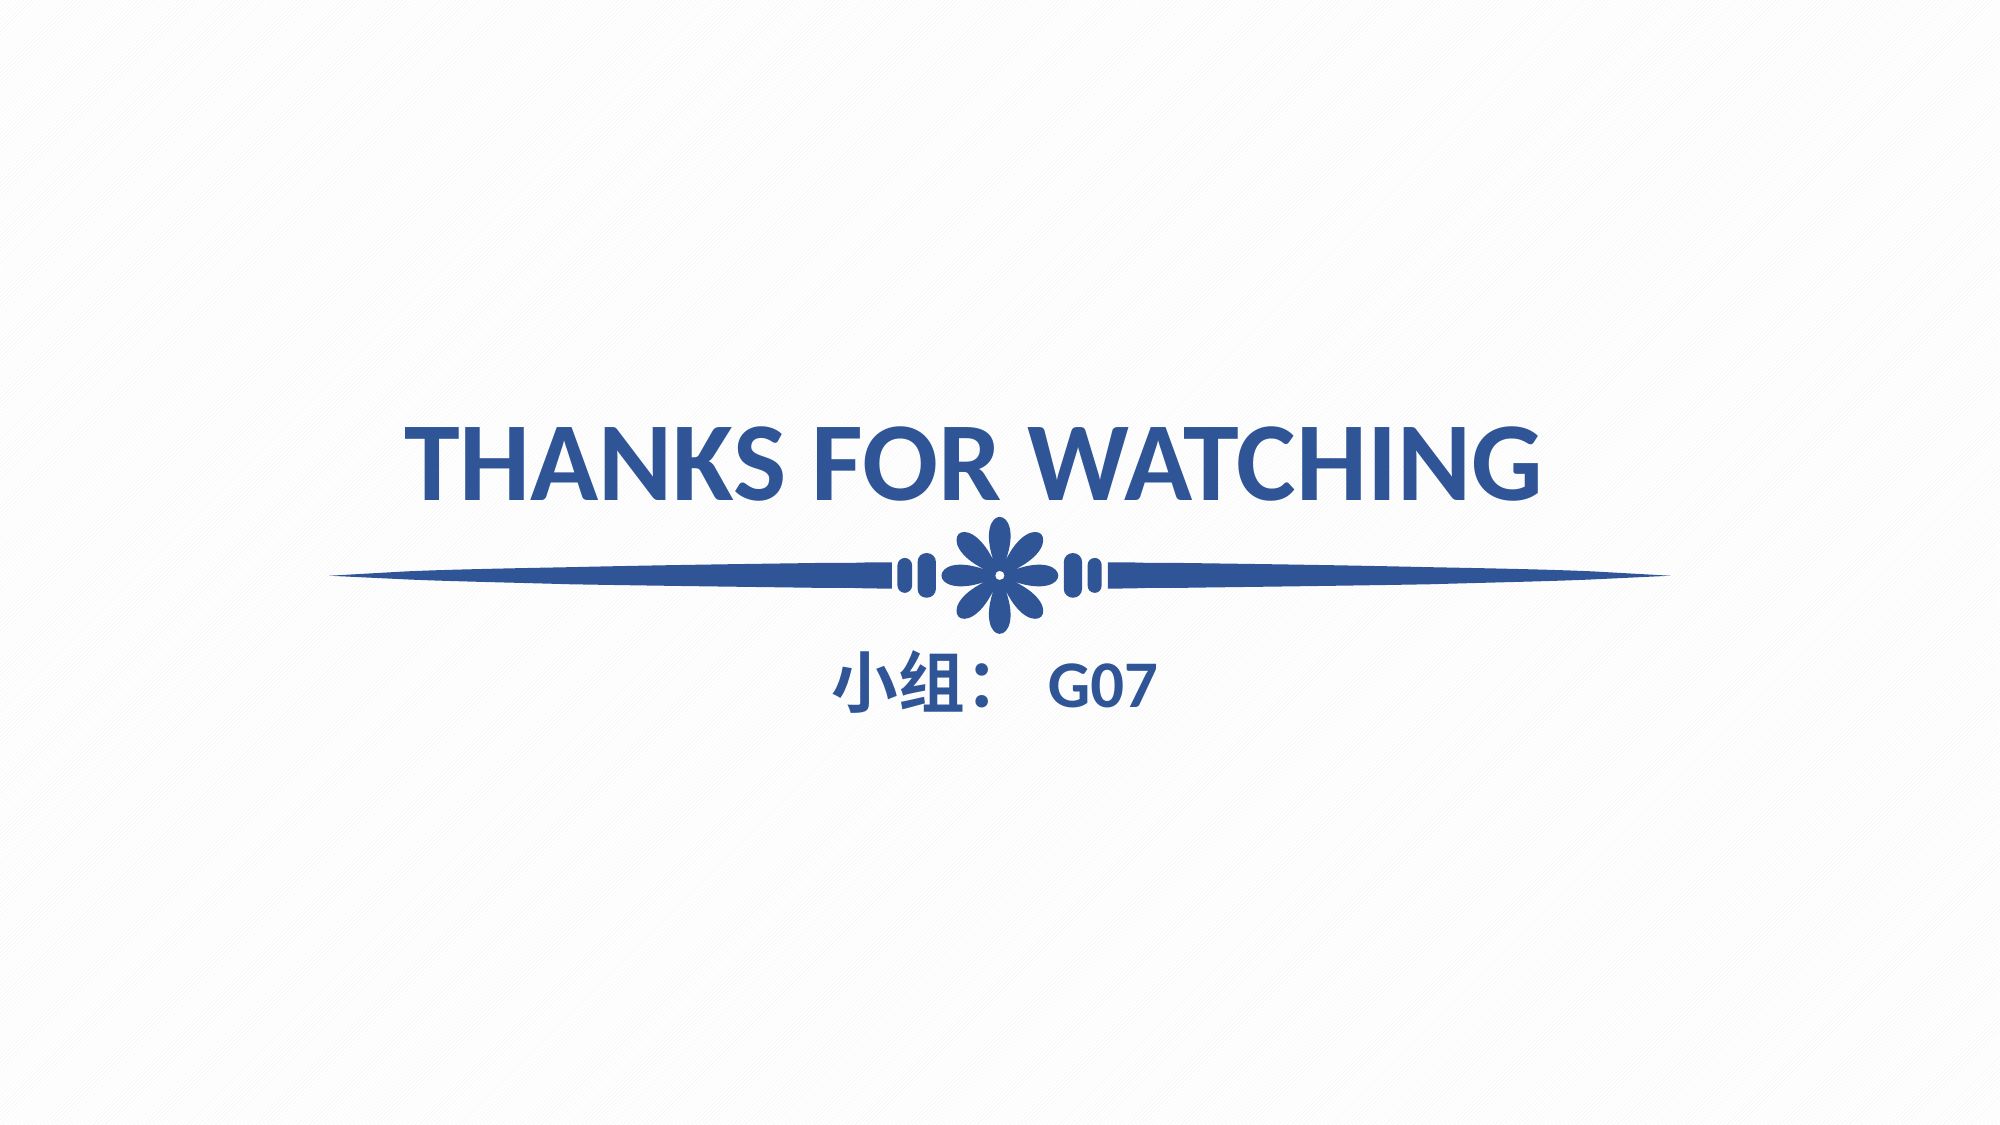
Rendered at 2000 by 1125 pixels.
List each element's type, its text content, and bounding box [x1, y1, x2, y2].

text_box [917, 553, 936, 598]
text_box [1063, 553, 1083, 598]
text_box [1087, 557, 1102, 593]
text_box THANKS FOR WATCHING [389, 313, 1611, 531]
text_box 小组：G07 [817, 633, 1173, 729]
text_box [897, 557, 913, 593]
text_box [1107, 562, 1671, 589]
text_box [941, 516, 1059, 633]
text_box [329, 562, 892, 589]
